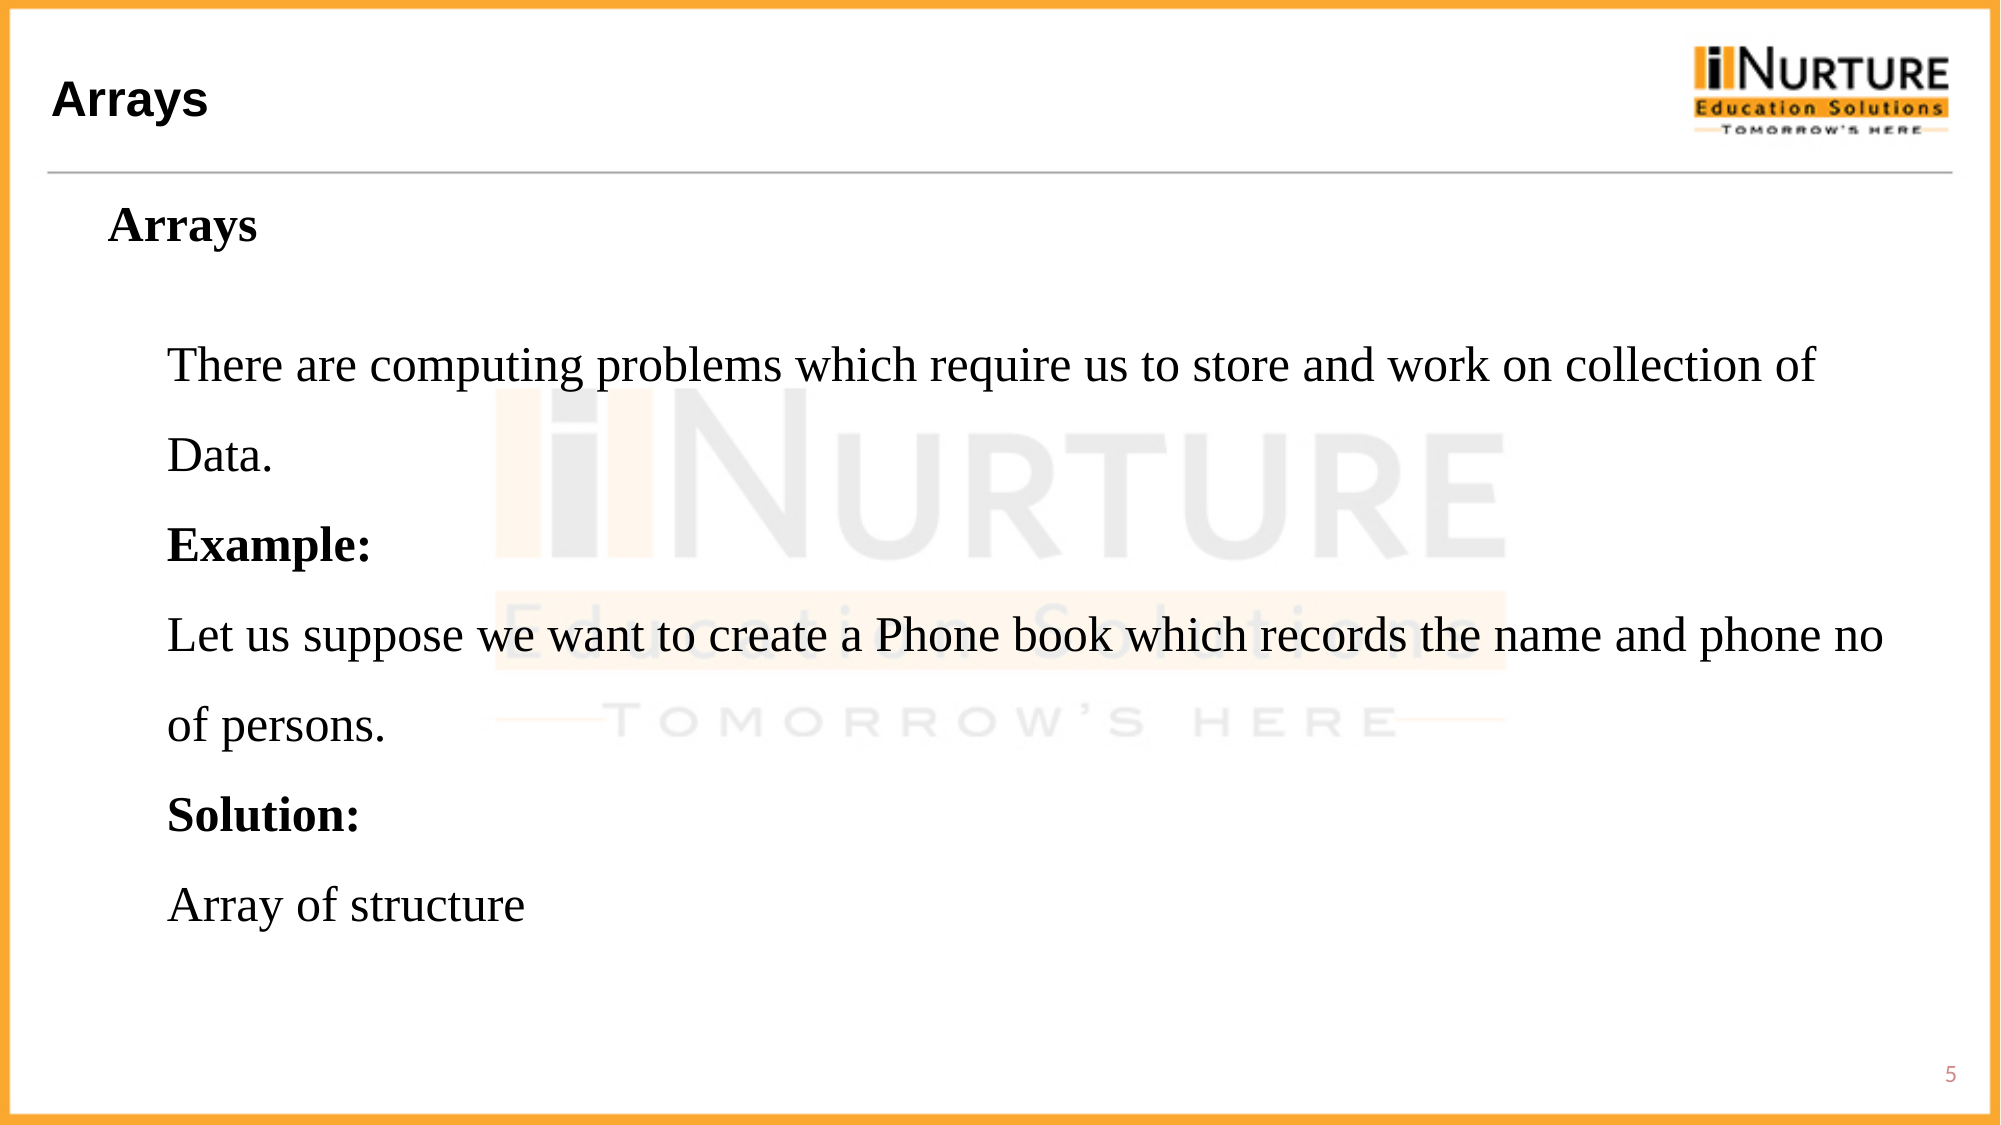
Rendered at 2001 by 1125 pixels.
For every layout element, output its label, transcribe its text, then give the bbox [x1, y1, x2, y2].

picture [0, 0, 2001, 1125]
text_box Arrays There are computing problems which require us to store and work on collection of Data. Example: Let us suppose we want to create a Phone book which records the name and phone no of persons. Solution: Array of structure . [33, 183, 1902, 1125]
text_box Arrays [33, 59, 1716, 134]
slide_number 5 [1902, 1042, 1973, 1103]
